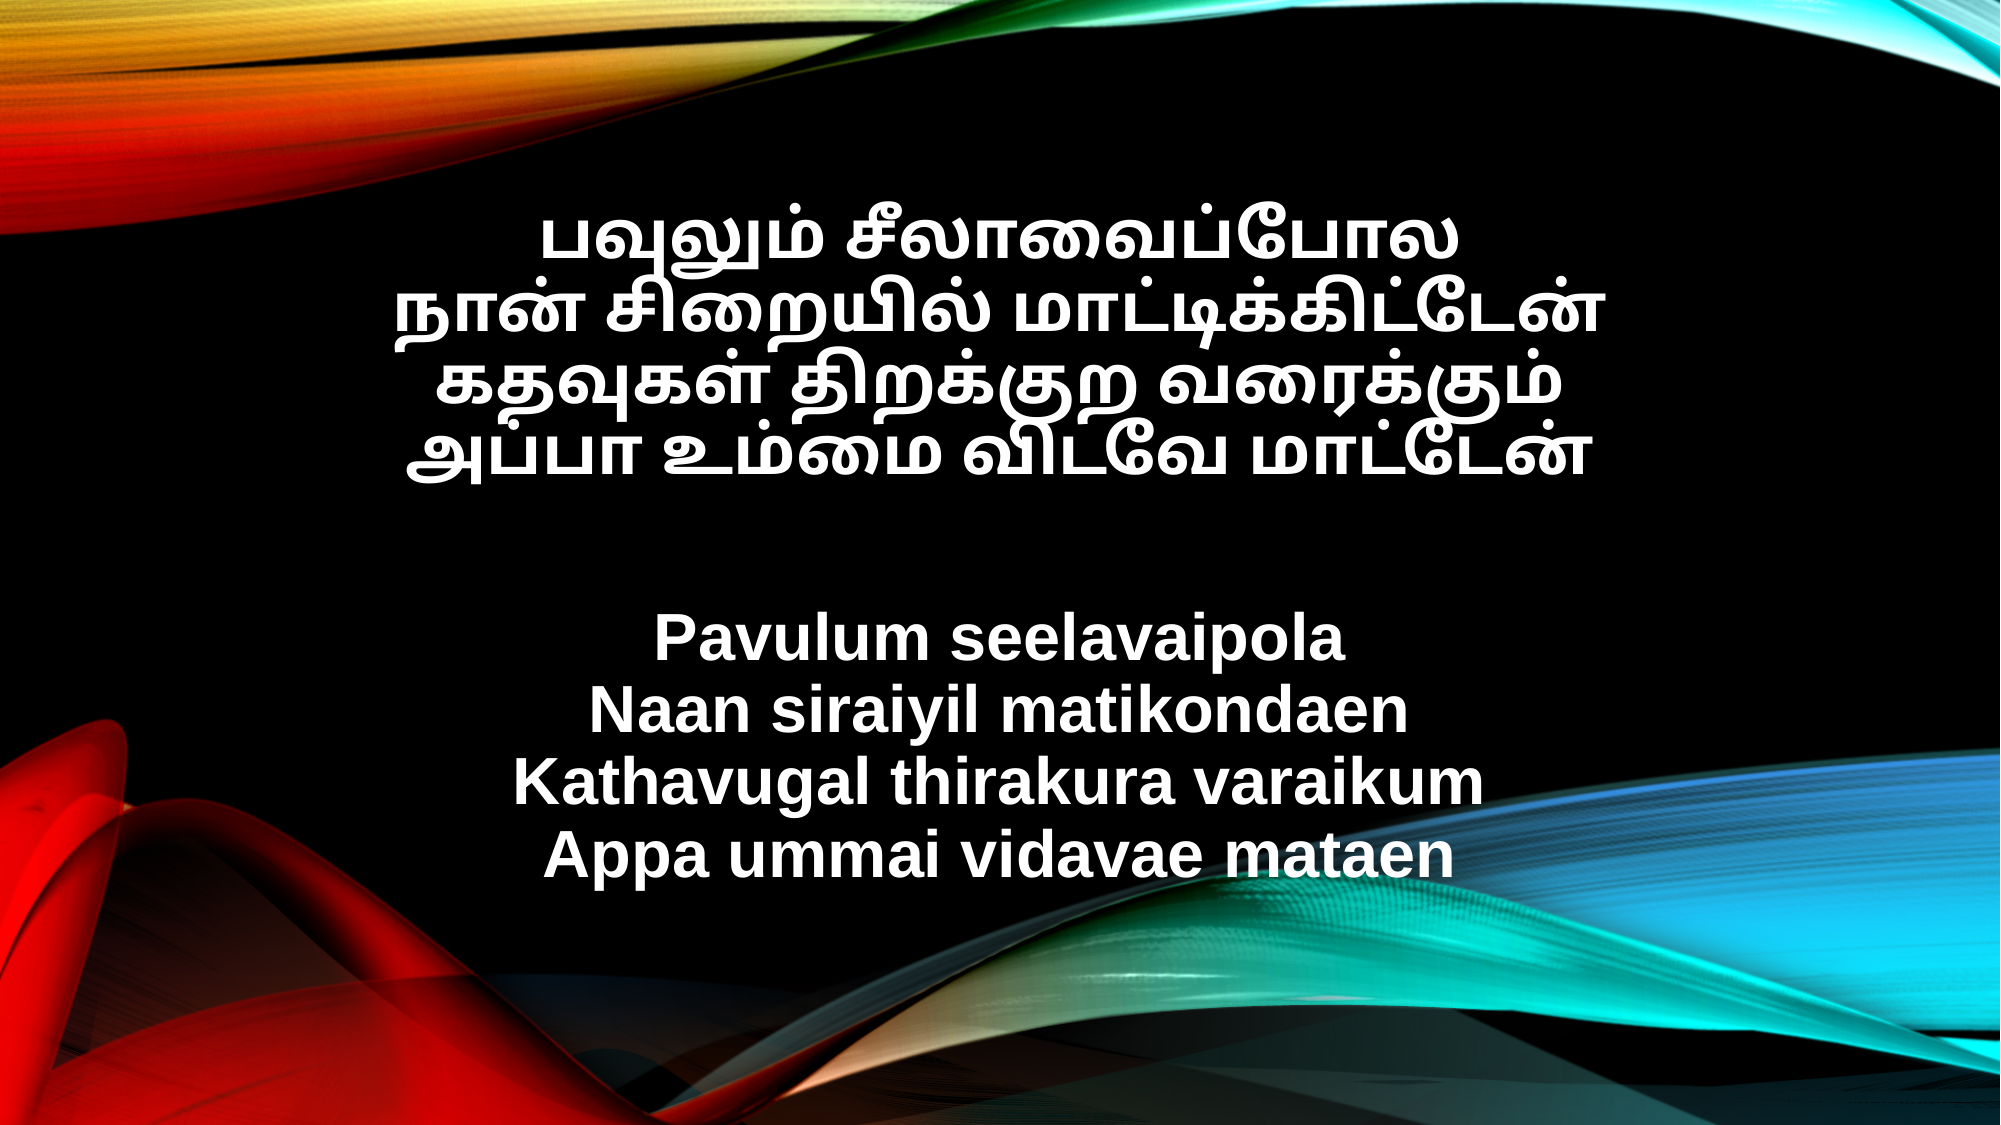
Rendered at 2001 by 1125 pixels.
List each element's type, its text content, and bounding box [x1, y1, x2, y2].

subtitle பவுலும் சீலாவைப்போல நான் சிறையில் மாட்டிக்கிட்டேன் கதவுகள் திறக்குற வரைக்கும் அப்பா உம்மை விடவே மாட்டேன் Pavulum seelavaipola Naan siraiyil matikondaen Kathavugal thirakura varaikum Appa ummai vidavae mataen [0, 0, 2000, 1125]
